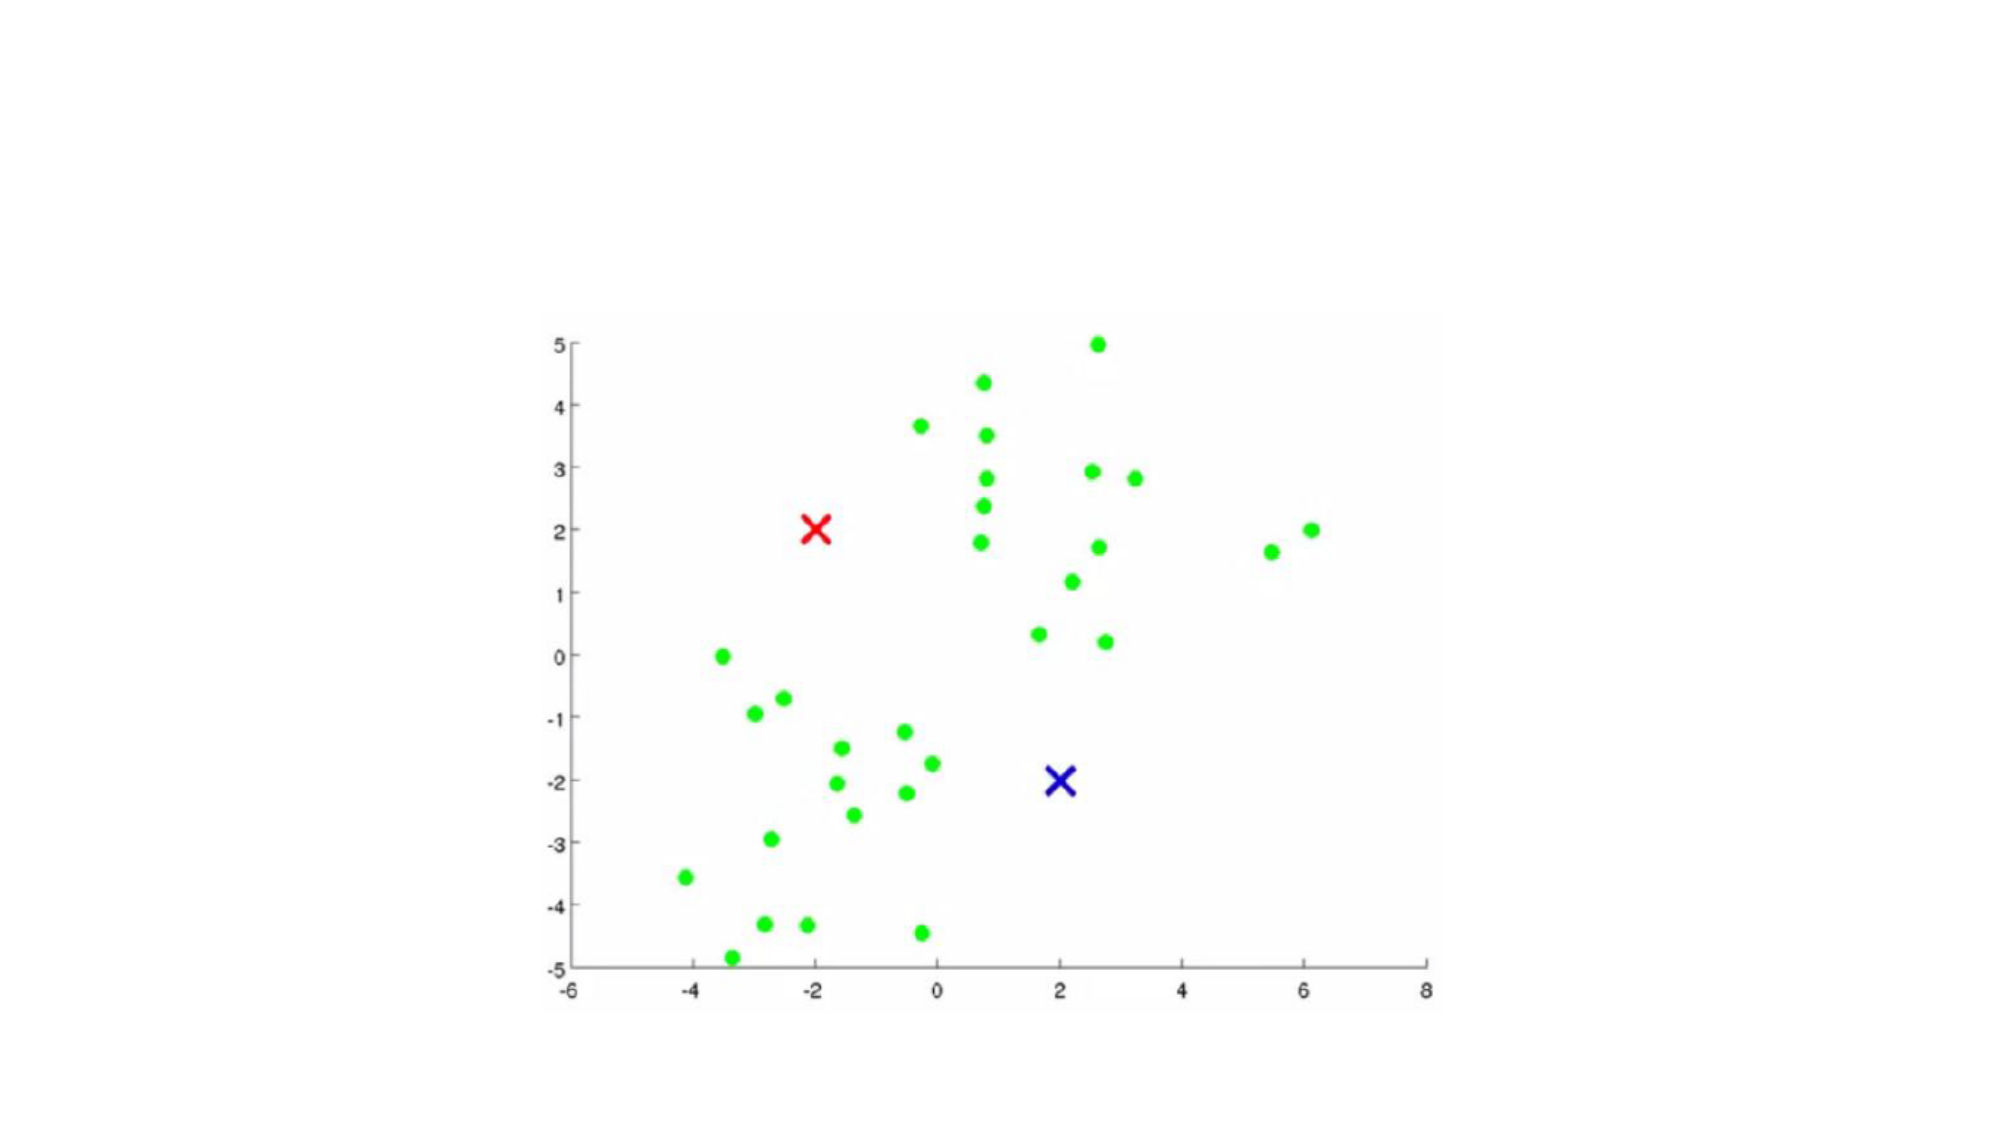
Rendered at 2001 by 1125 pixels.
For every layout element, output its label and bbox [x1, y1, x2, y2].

list [542, 299, 1458, 1014]
